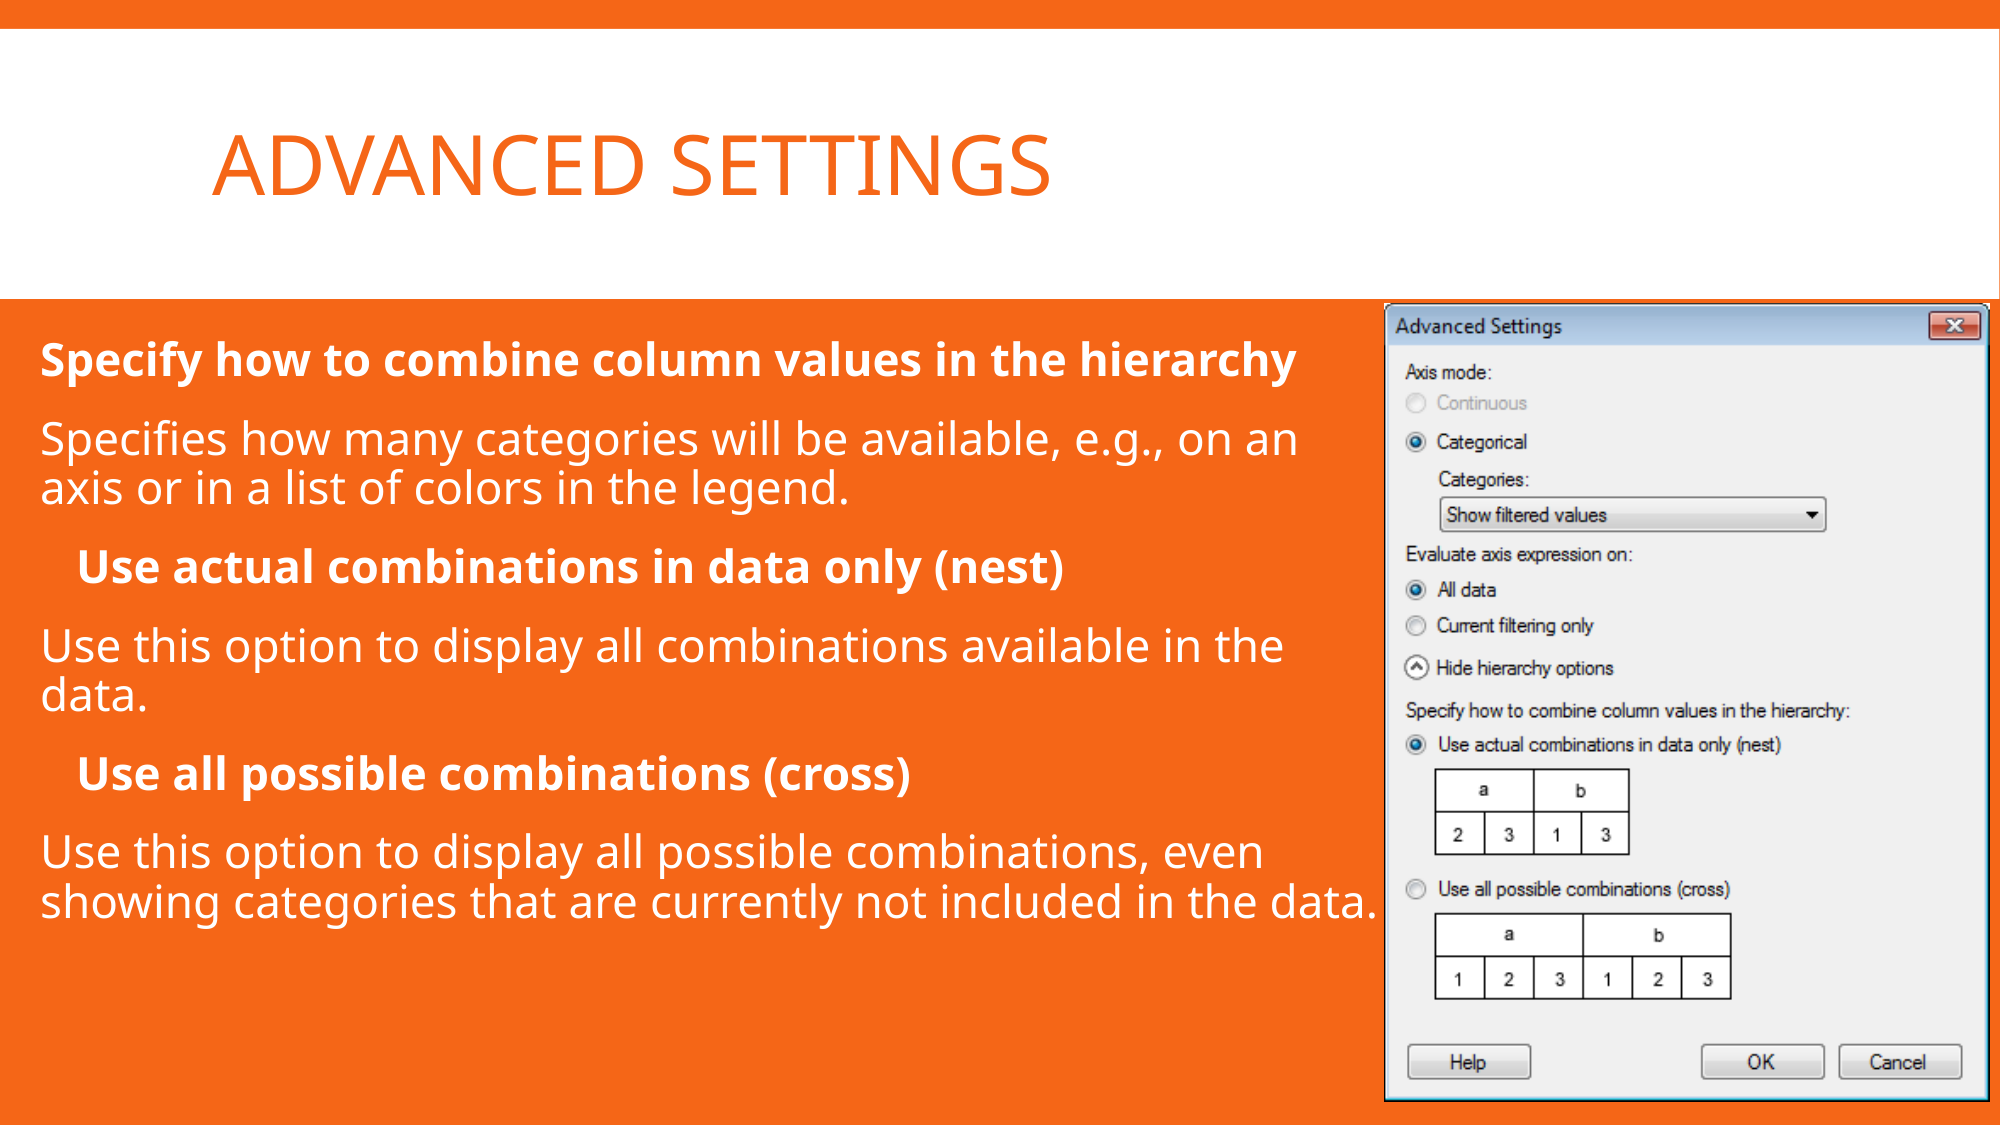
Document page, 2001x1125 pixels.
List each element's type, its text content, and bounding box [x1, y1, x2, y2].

title Advanced settings [197, 46, 1803, 295]
picture [1384, 302, 1991, 1103]
list Specify how to combine column values in the hierarchy Specifies how many categories will be available, e.g., on an axis or in a list of colors in the legend. Use actual combinations in data only (nest) Use this option to display all combinations available in the data. Use all possible combinations (cross) Use this option to display all possible combinations, even showing categories that are currently not included in the data. [25, 329, 1377, 1039]
